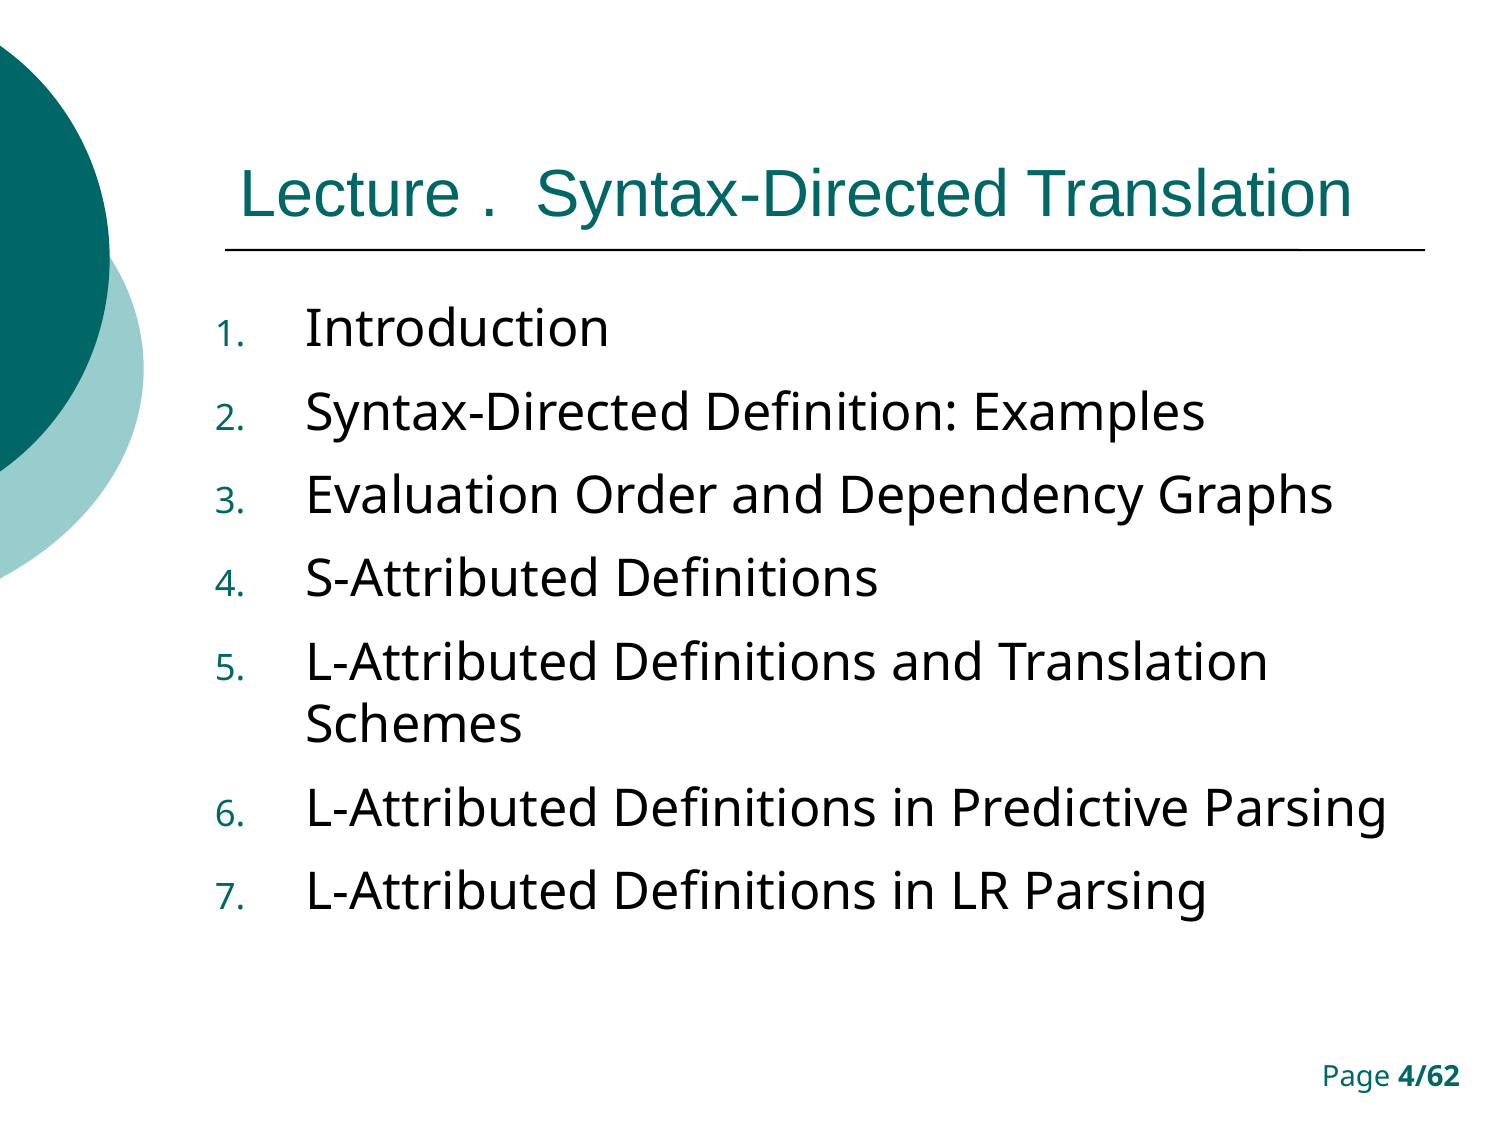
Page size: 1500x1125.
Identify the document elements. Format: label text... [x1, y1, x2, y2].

title Lecture . Syntax-Directed Translation [224, 49, 1425, 238]
list Introduction Syntax-Directed Definition: Examples Evaluation Order and Dependency Graphs S-Attributed Definitions L-Attributed Definitions and Translation Schemes L-Attributed Definitions in Predictive Parsing L-Attributed Definitions in LR Parsing [199, 287, 1425, 1051]
